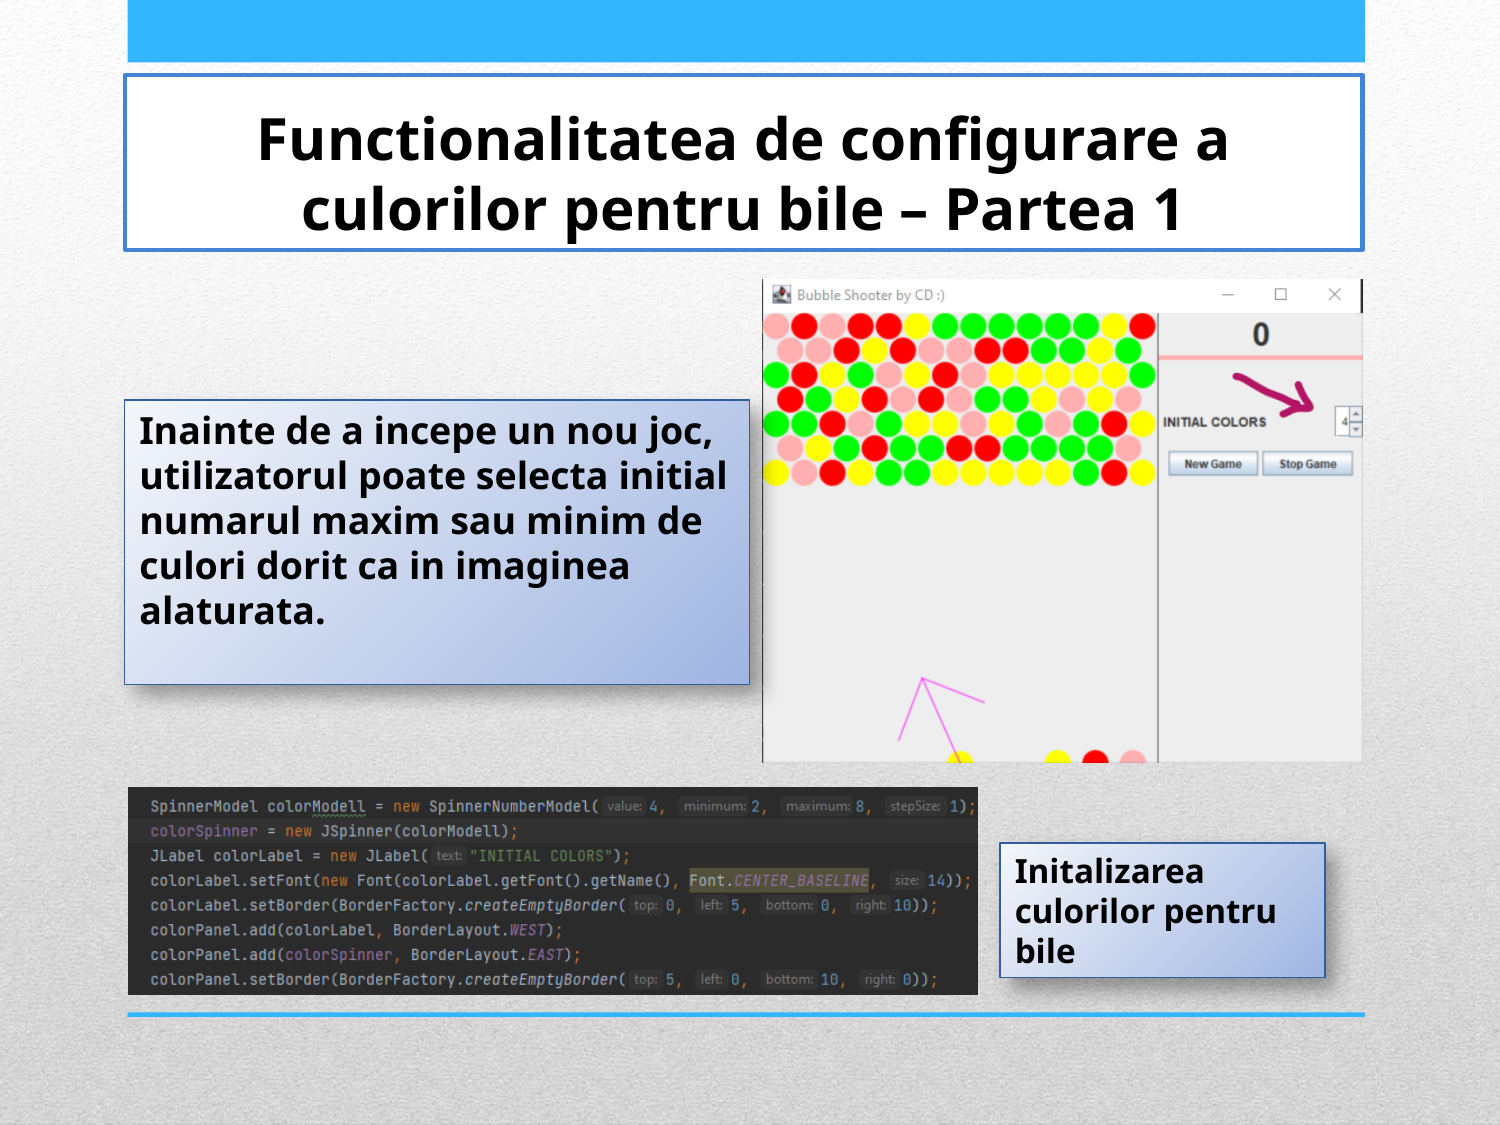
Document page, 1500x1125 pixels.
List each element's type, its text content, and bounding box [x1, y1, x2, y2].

title Functionalitatea de configurare a culorilor pentru bile – Partea 1 [123, 73, 1365, 252]
picture [128, 787, 978, 996]
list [762, 279, 1363, 763]
text_box Inainte de a incepe un nou joc, utilizatorul poate selecta initial numarul maxim sau minim de culori dorit ca in imaginea alaturata. [124, 399, 750, 685]
text_box Initalizarea culorilor pentru bile [1022, 842, 1326, 978]
